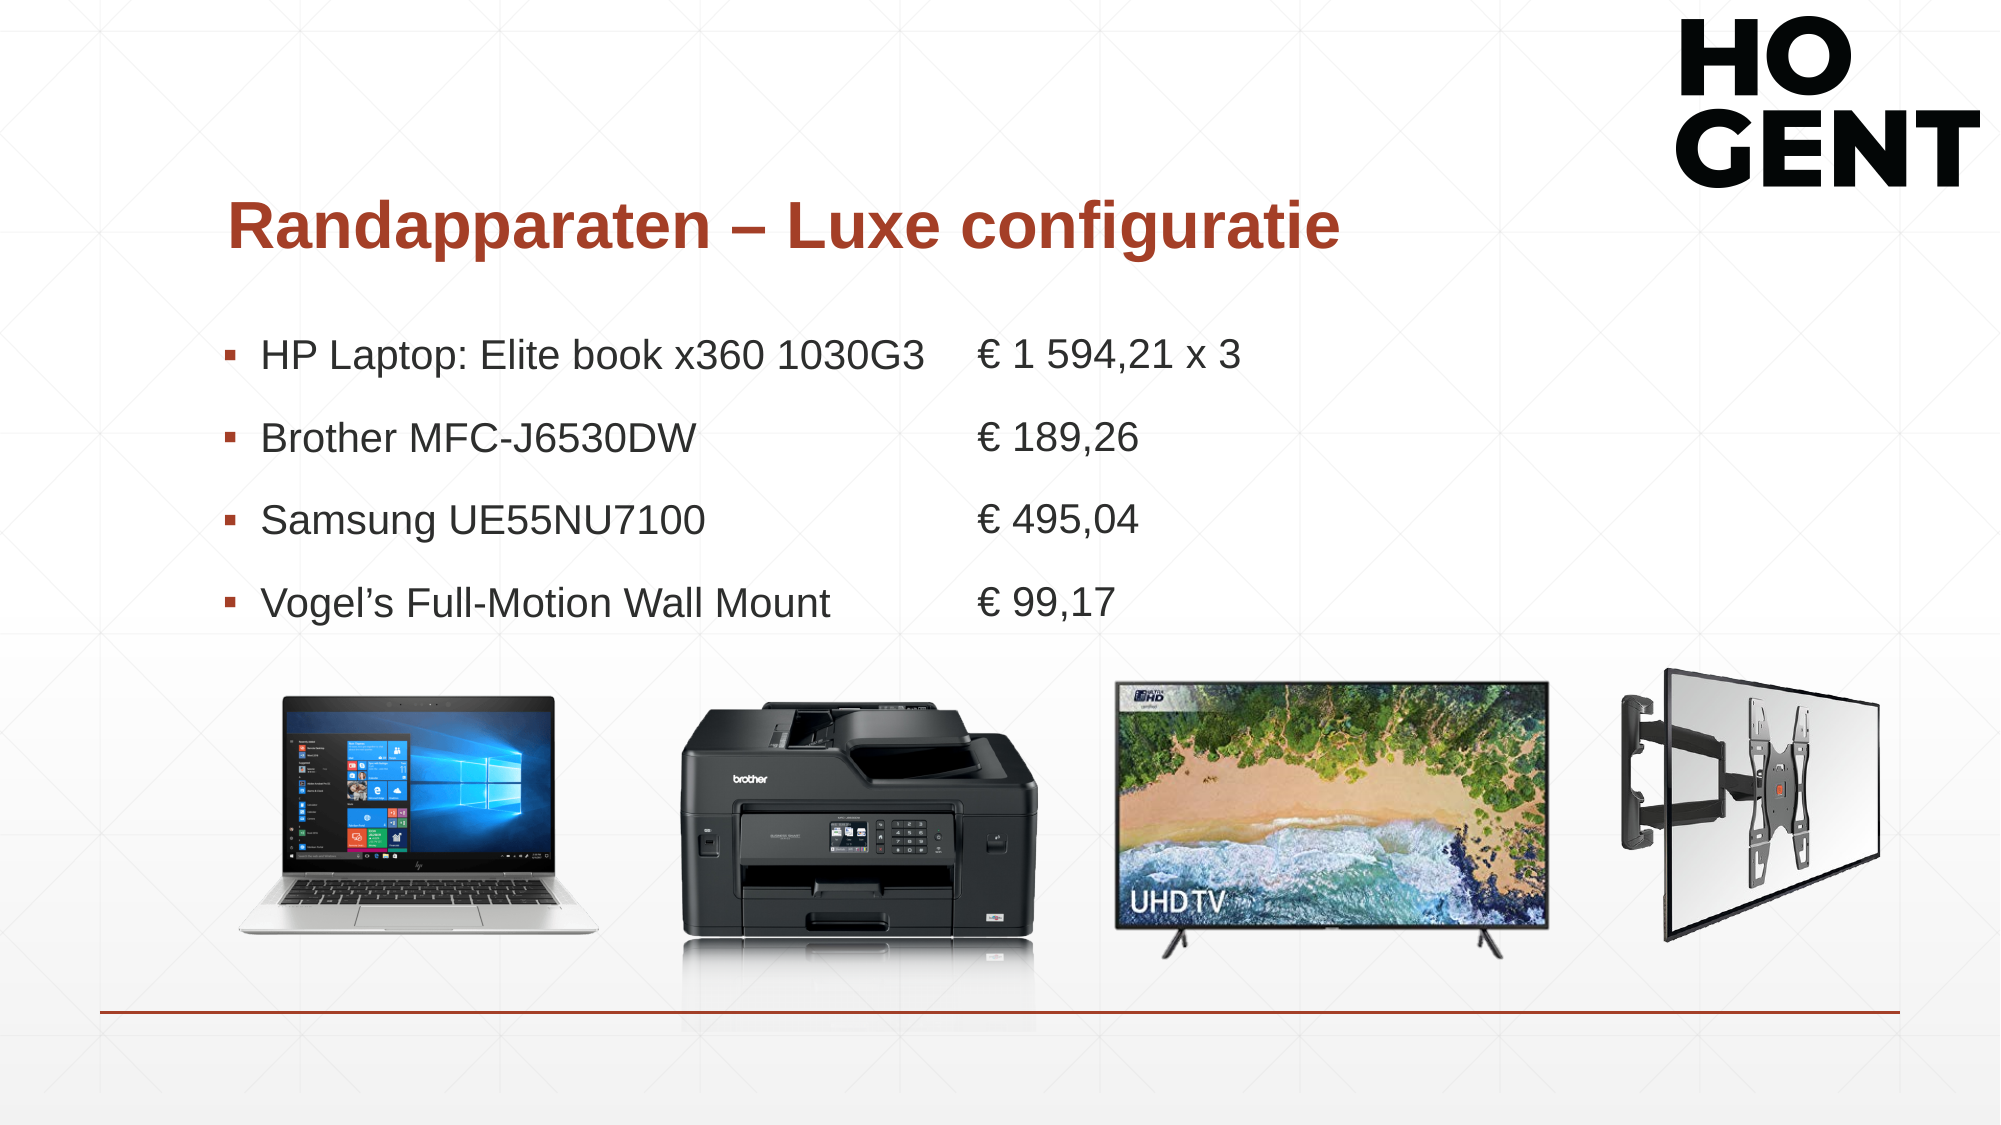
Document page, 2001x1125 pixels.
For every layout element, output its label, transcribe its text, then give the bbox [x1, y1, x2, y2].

picture [1676, 16, 1980, 188]
text_box € 1 594,21 x 3 € 189,26 € 495,04 € 99,17 [962, 324, 1713, 950]
picture [638, 589, 1082, 1032]
picture [238, 680, 599, 950]
picture [1598, 661, 1904, 943]
list HP Laptop: Elite book x360 1030G3 Brother MFC-J6530DW Samsung UE55NU7100 Vogel’s Full-Motion Wall Mount [207, 326, 958, 952]
title Randapparaten – Luxe configuratie [212, 82, 1788, 271]
picture [1110, 667, 1554, 963]
